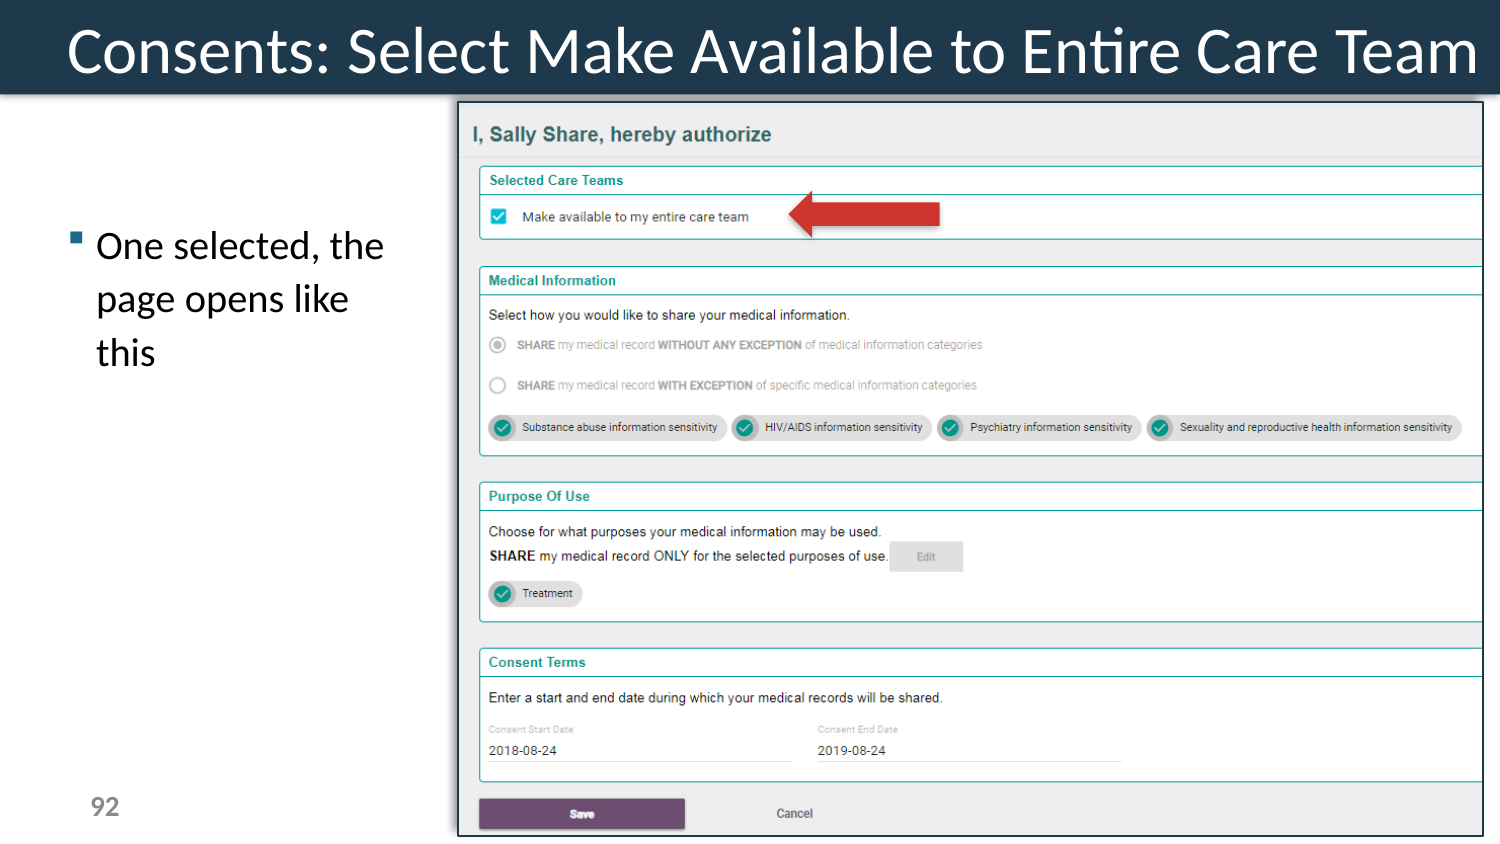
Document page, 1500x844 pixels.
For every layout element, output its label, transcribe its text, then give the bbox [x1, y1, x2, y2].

title Consents: Select Make Available to Entire Care Team [52, 8, 1500, 86]
list One selected, the page opens like this [52, 214, 428, 376]
picture [458, 102, 1483, 835]
slide_number 92 [75, 782, 413, 827]
